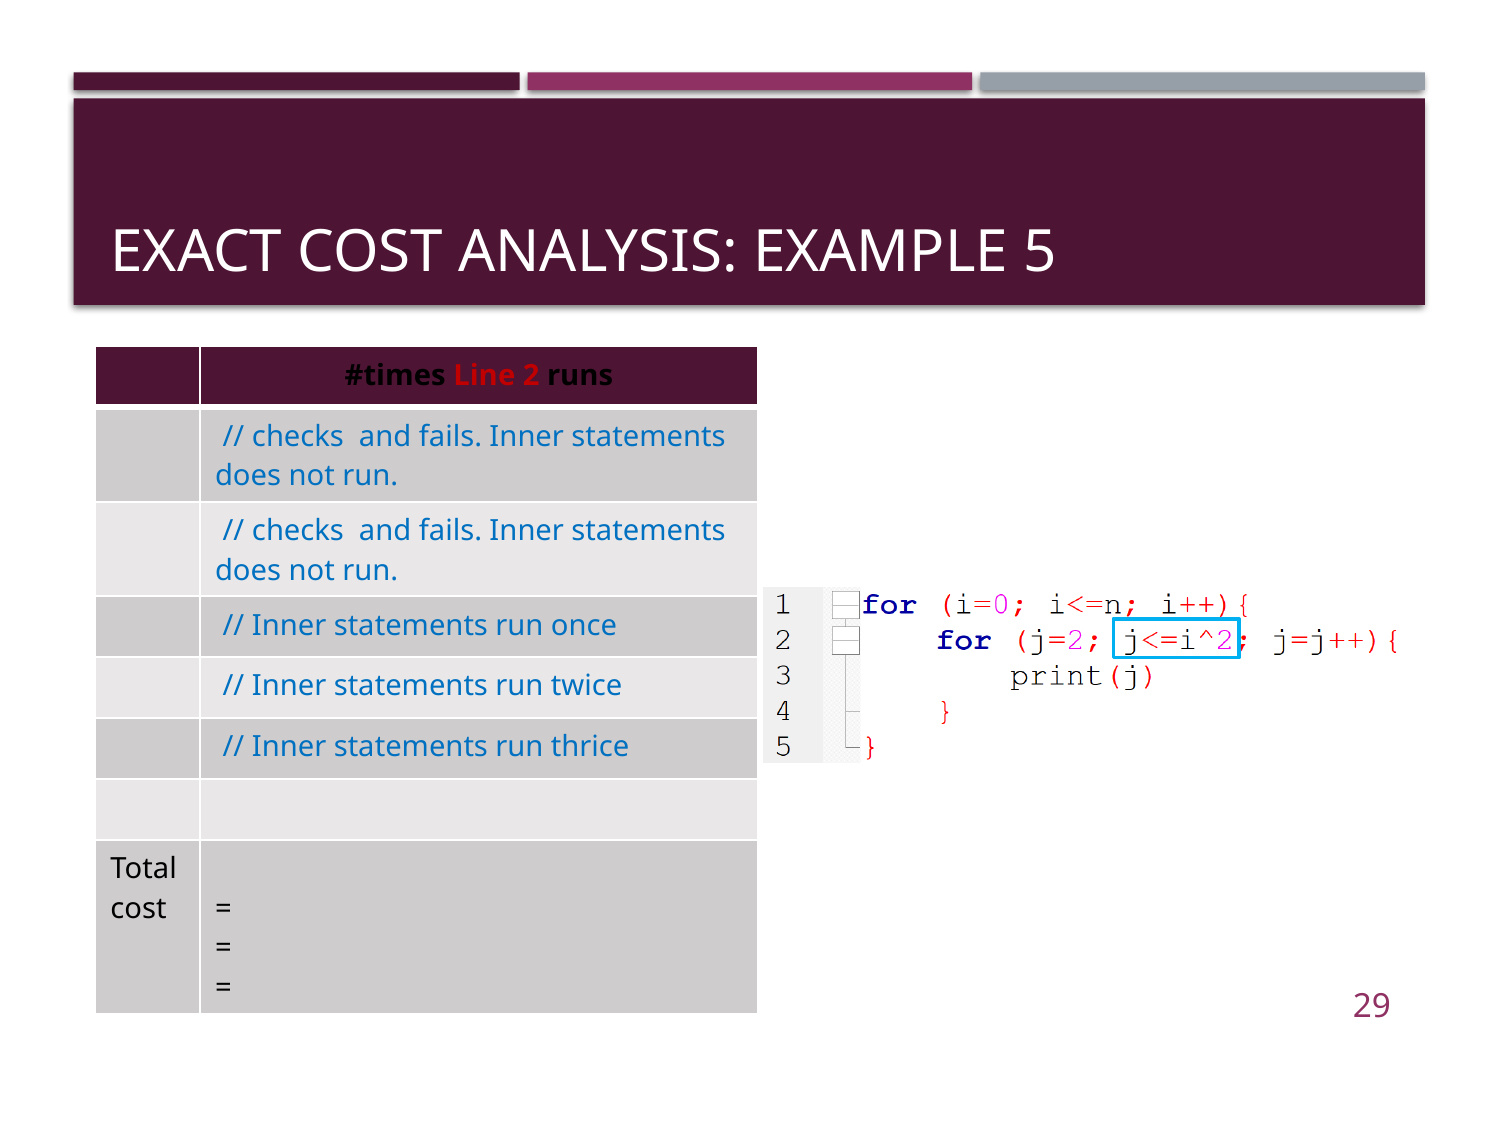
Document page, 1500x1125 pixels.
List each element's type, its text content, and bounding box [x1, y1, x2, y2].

title EXACT COST ANALYSIS: example 5 [95, 112, 1406, 291]
slide_number 29 [1279, 977, 1406, 1037]
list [763, 586, 1406, 764]
